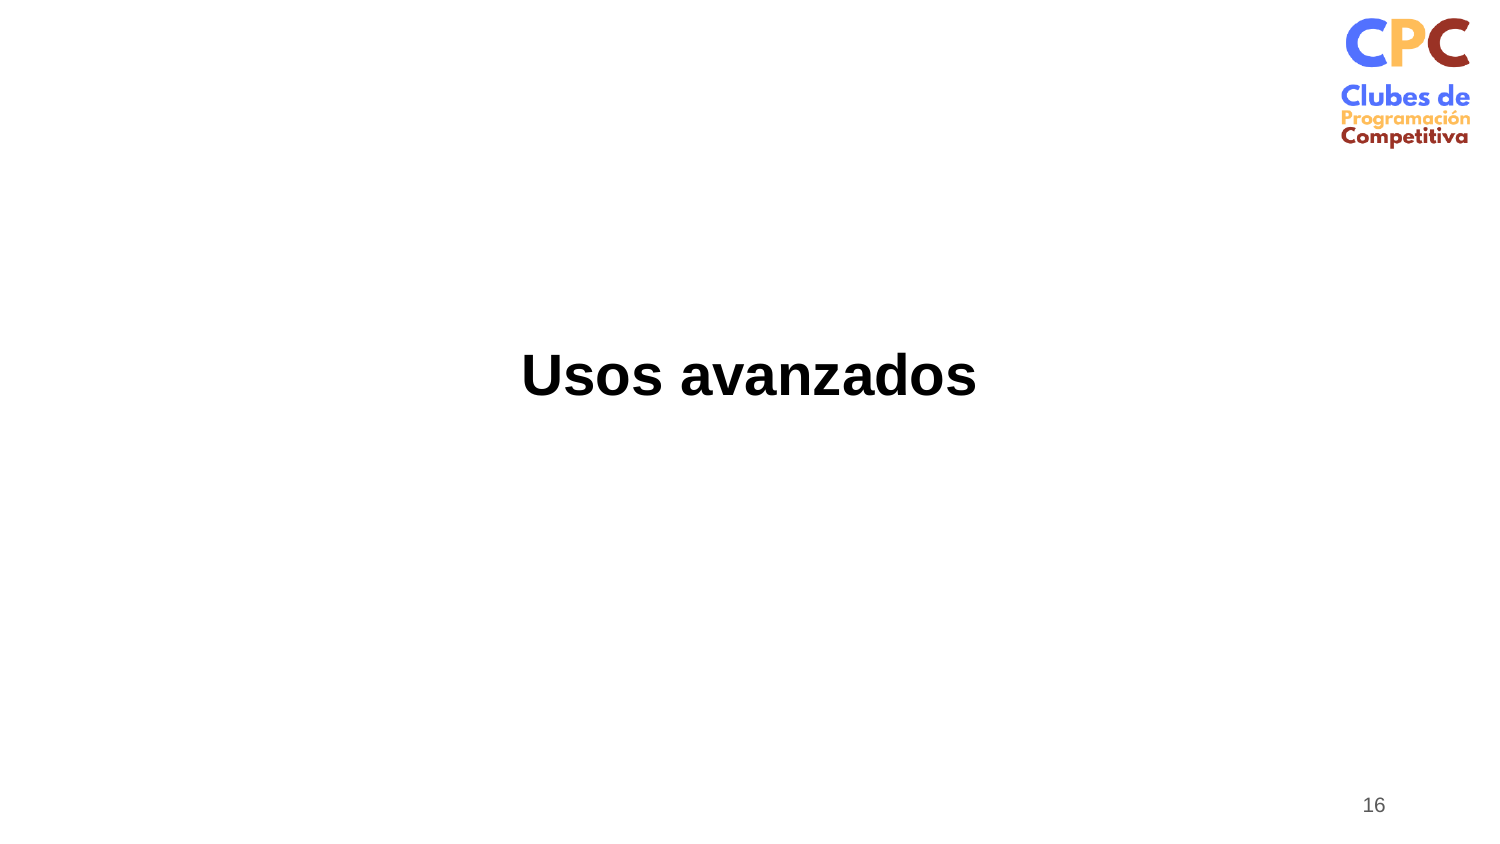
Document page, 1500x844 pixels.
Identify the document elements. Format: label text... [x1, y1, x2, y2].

slide_number ‹#› [1059, 782, 1397, 827]
picture [1335, 10, 1476, 157]
title Usos avanzados [103, 295, 1397, 459]
